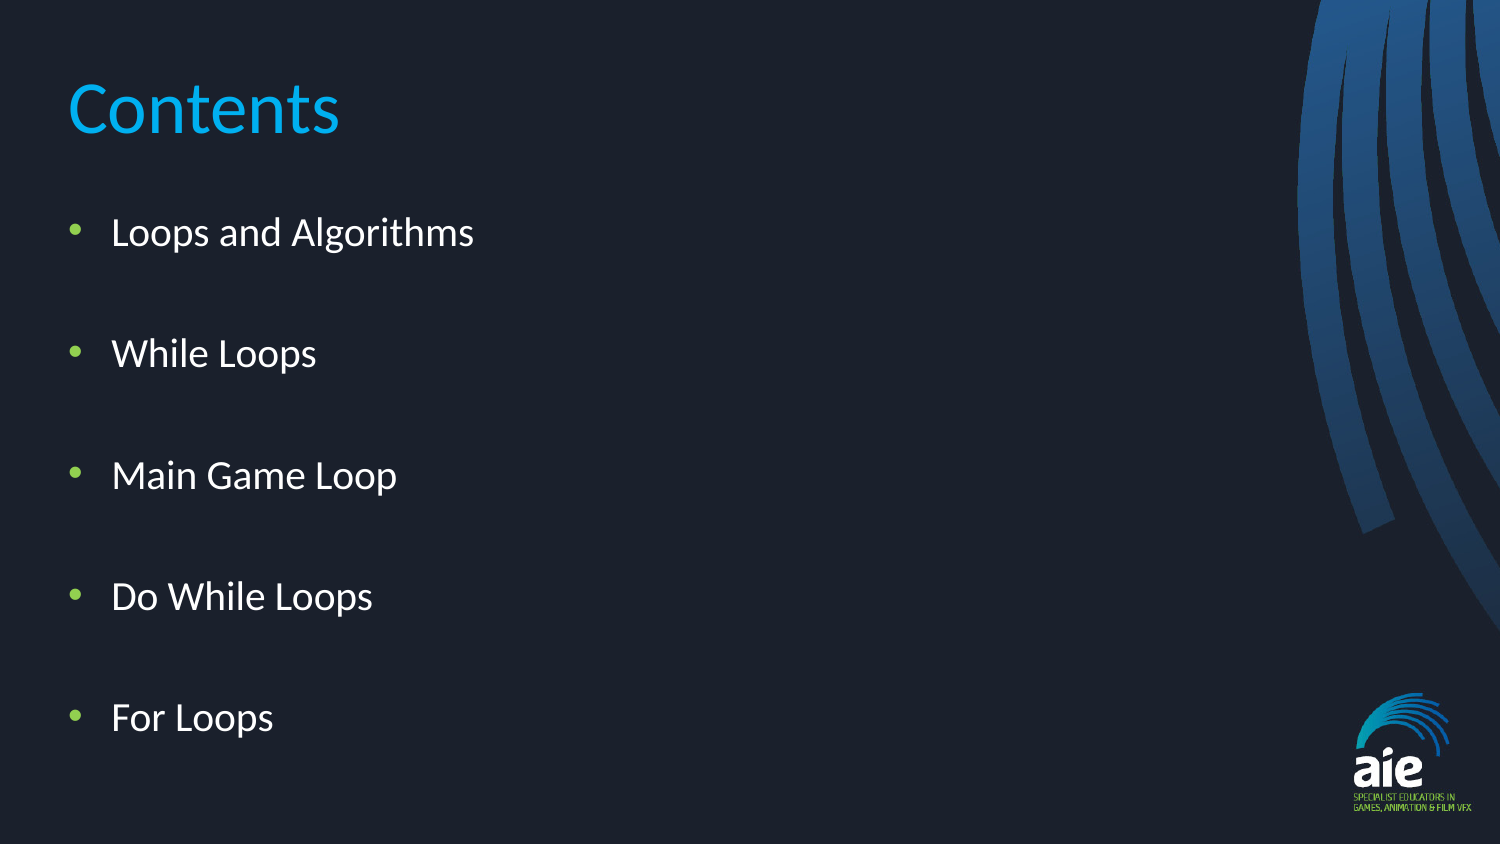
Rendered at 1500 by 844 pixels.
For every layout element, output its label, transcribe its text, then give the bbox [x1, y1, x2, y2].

picture [0, 0, 1500, 844]
title Contents [53, 33, 1425, 175]
list Loops and Algorithms While Loops Main Game Loop Do While Loops For Loops [53, 197, 1329, 753]
